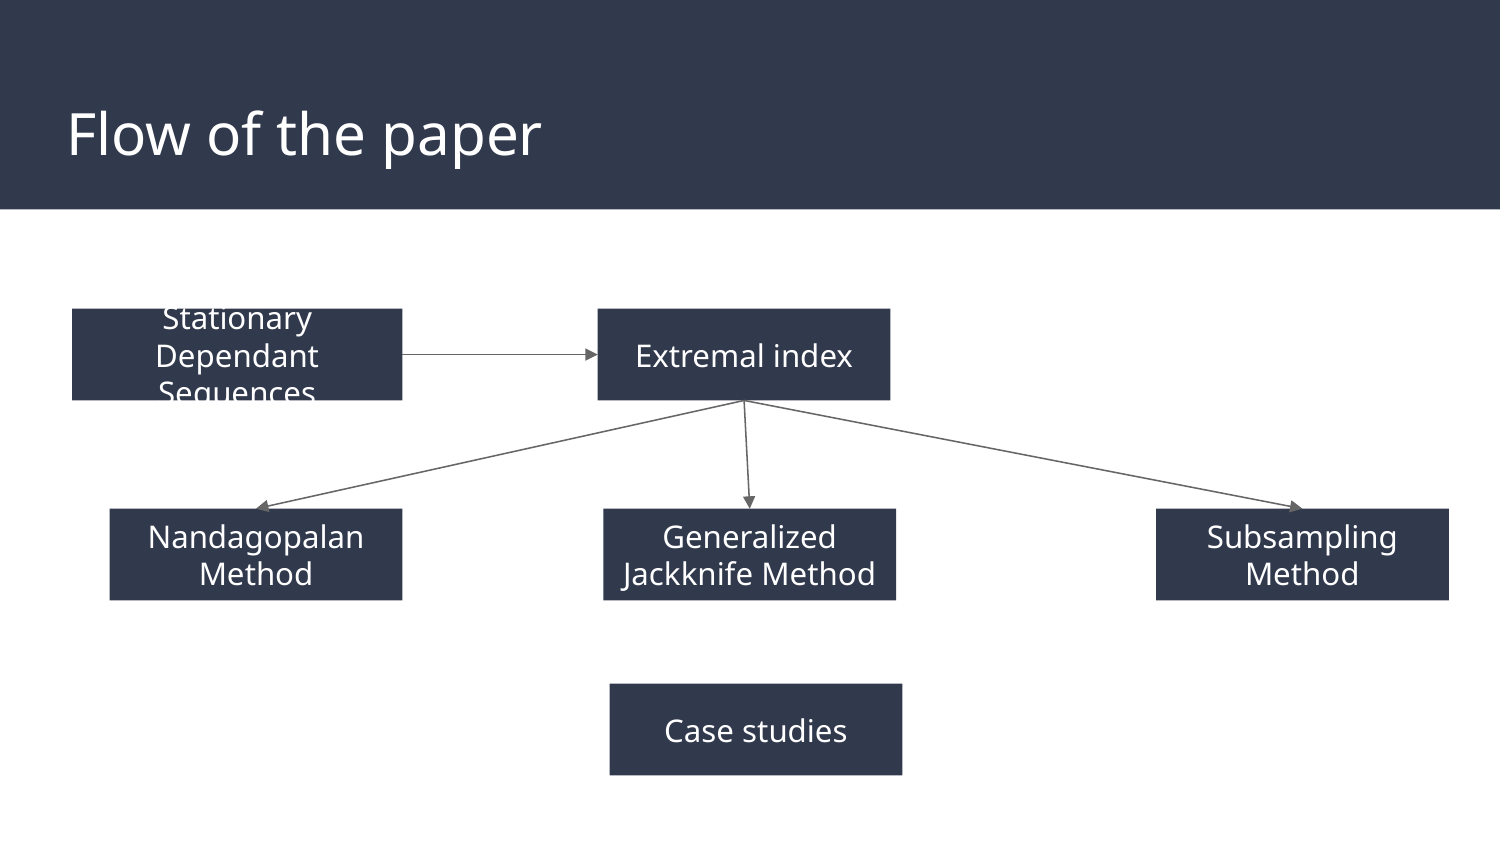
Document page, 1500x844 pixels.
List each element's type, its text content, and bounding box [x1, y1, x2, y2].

text_box Extremal index [597, 308, 891, 398]
text_box Nandagopalan Method [109, 508, 403, 601]
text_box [743, 400, 1303, 509]
text_box Generalized Jackknife Method [603, 516, 897, 601]
text_box Case studies [609, 683, 903, 776]
text_box Subsampling Method [1156, 508, 1449, 601]
text_box Stationary Dependant Sequences [72, 308, 403, 401]
title Flow of the paper [51, 82, 1449, 185]
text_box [255, 400, 739, 509]
